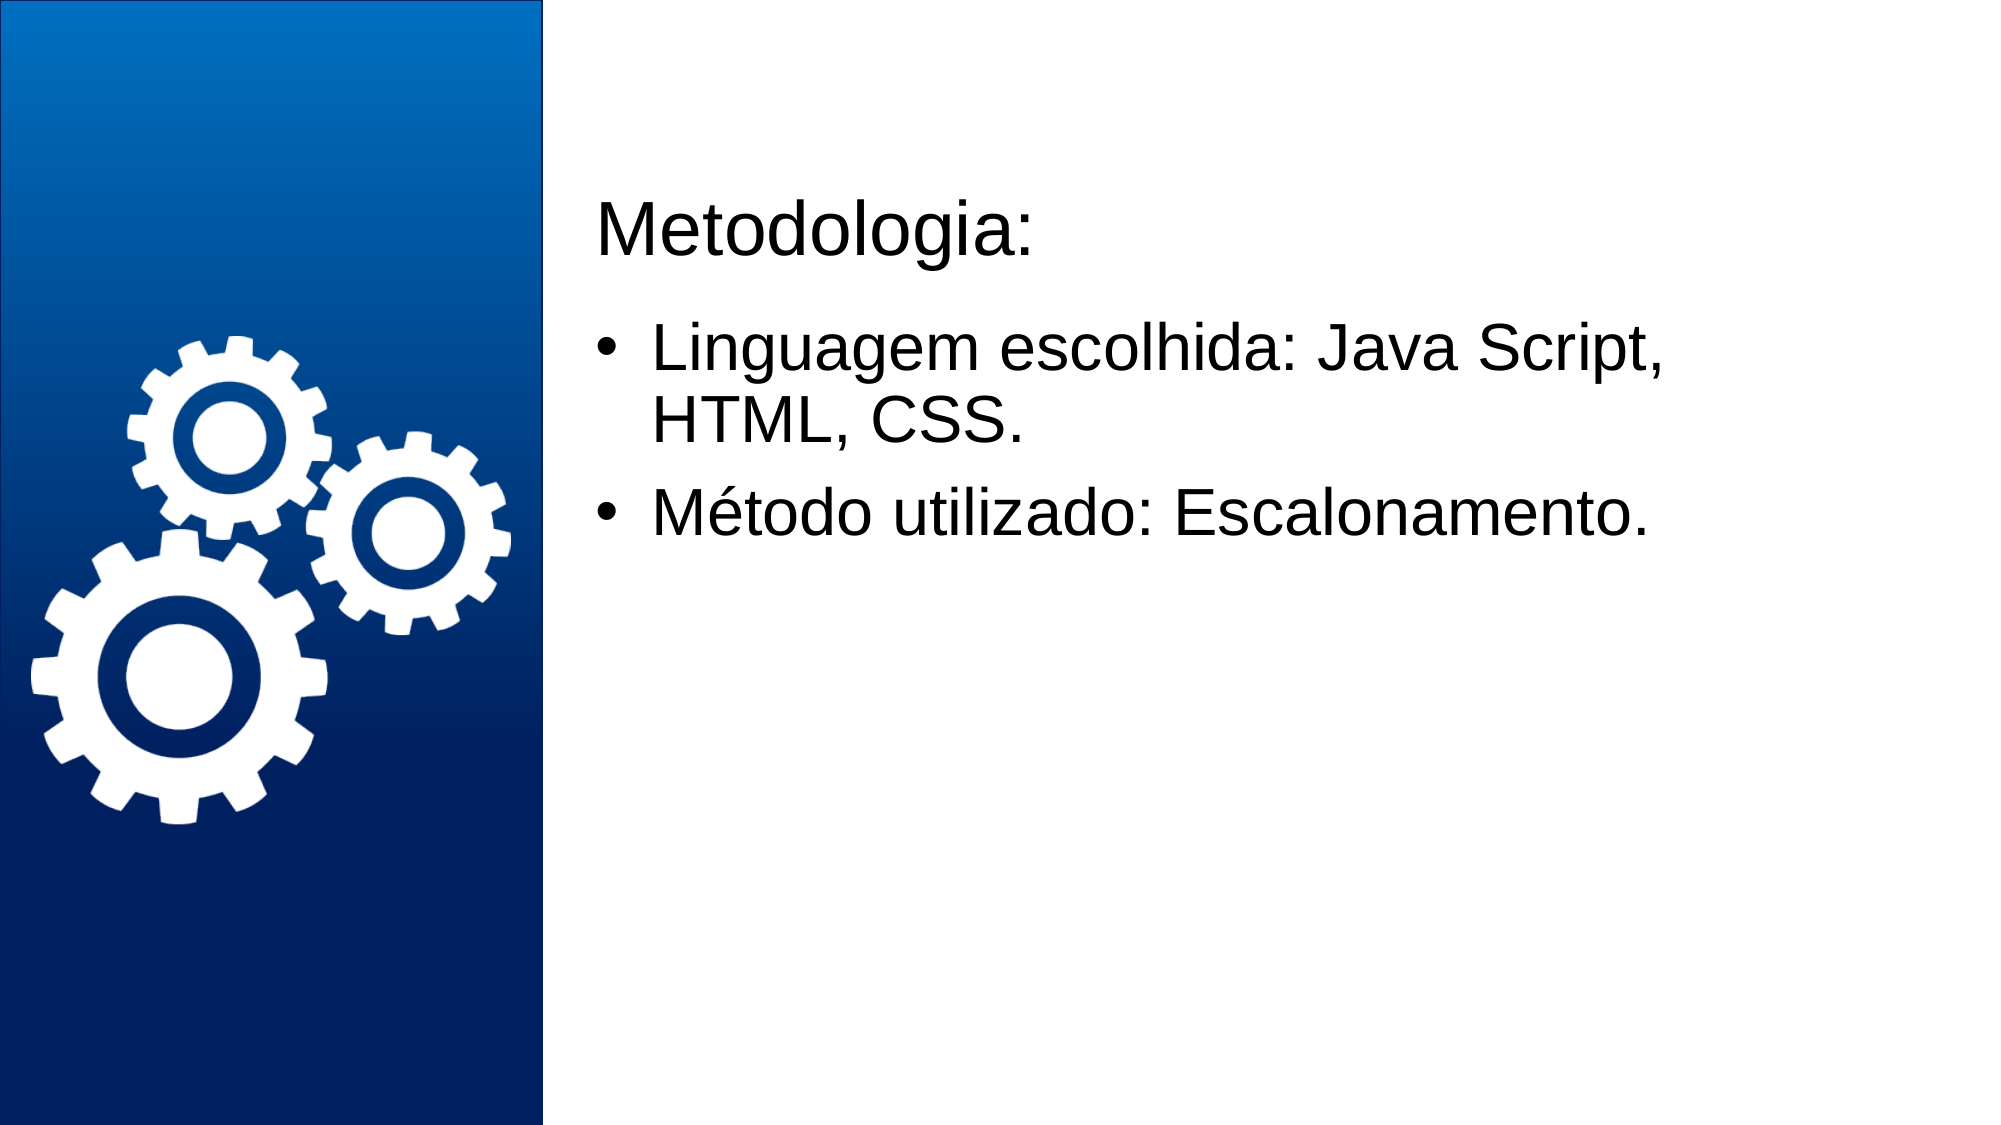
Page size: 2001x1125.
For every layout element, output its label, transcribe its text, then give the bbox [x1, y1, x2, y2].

title Metodologia: [580, 134, 1150, 280]
picture [31, 336, 511, 826]
subtitle Linguagem escolhida: Java Script, HTML, CSS. Método utilizado: Escalonamento. [580, 305, 1750, 489]
text_box [0, 0, 543, 1125]
